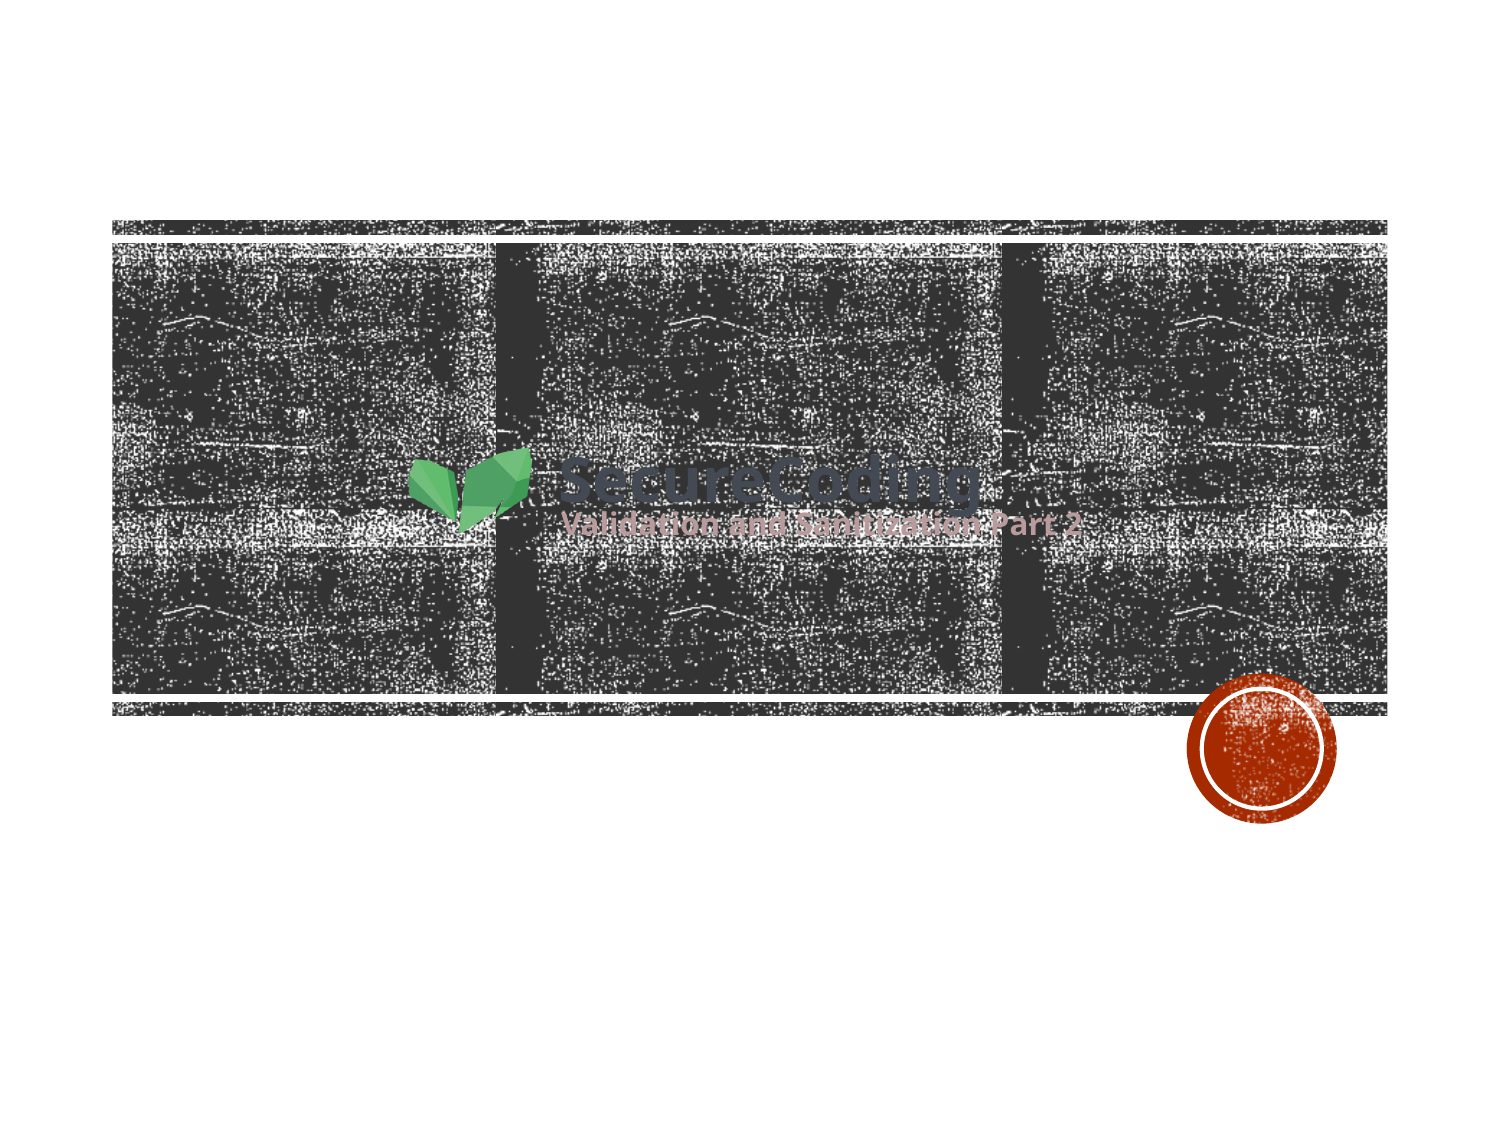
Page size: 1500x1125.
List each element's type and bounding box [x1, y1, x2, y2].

text_box [399, 435, 1140, 585]
